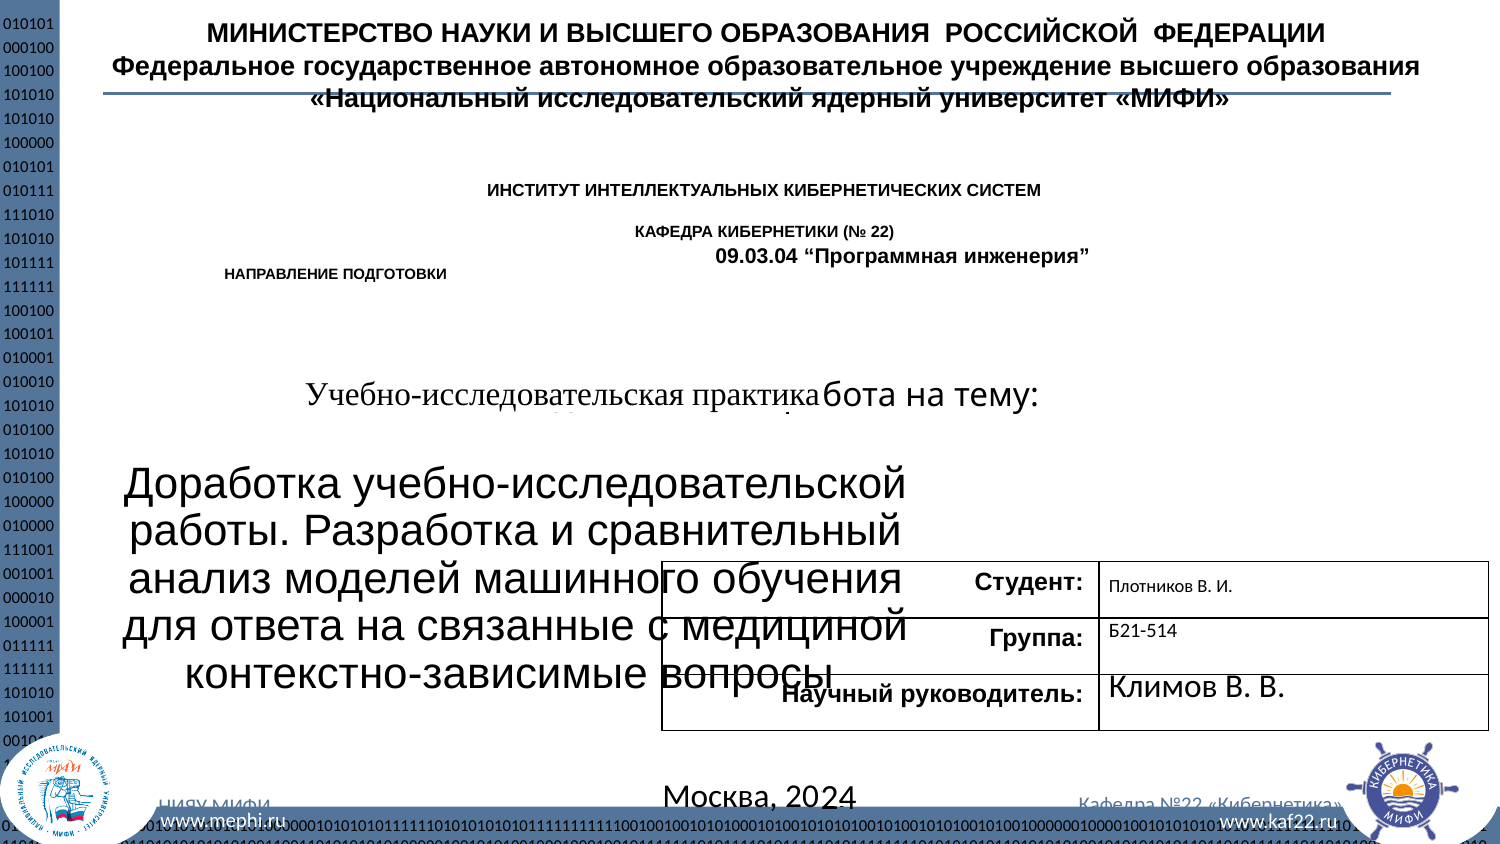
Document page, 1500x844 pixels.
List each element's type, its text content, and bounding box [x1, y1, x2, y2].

title Доработка учебно-исследовательской работы. Разработка и сравнительный анализ моделей машинного обучения для ответа на связанные с медициной контекстно-зависимые вопросы [84, 452, 947, 759]
list Плотников В. И. [1093, 568, 1453, 604]
picture [1346, 742, 1459, 841]
text_box Учебно-исследовательская практика [289, 356, 942, 406]
text_box [274, 374, 823, 412]
list Климов В. В. [1093, 670, 1453, 744]
picture [16, 742, 111, 840]
list 09.03.04 “Программная инженерия” [700, 248, 1330, 284]
list Б21-514 [1093, 612, 1453, 650]
text_box 24 [805, 758, 967, 806]
